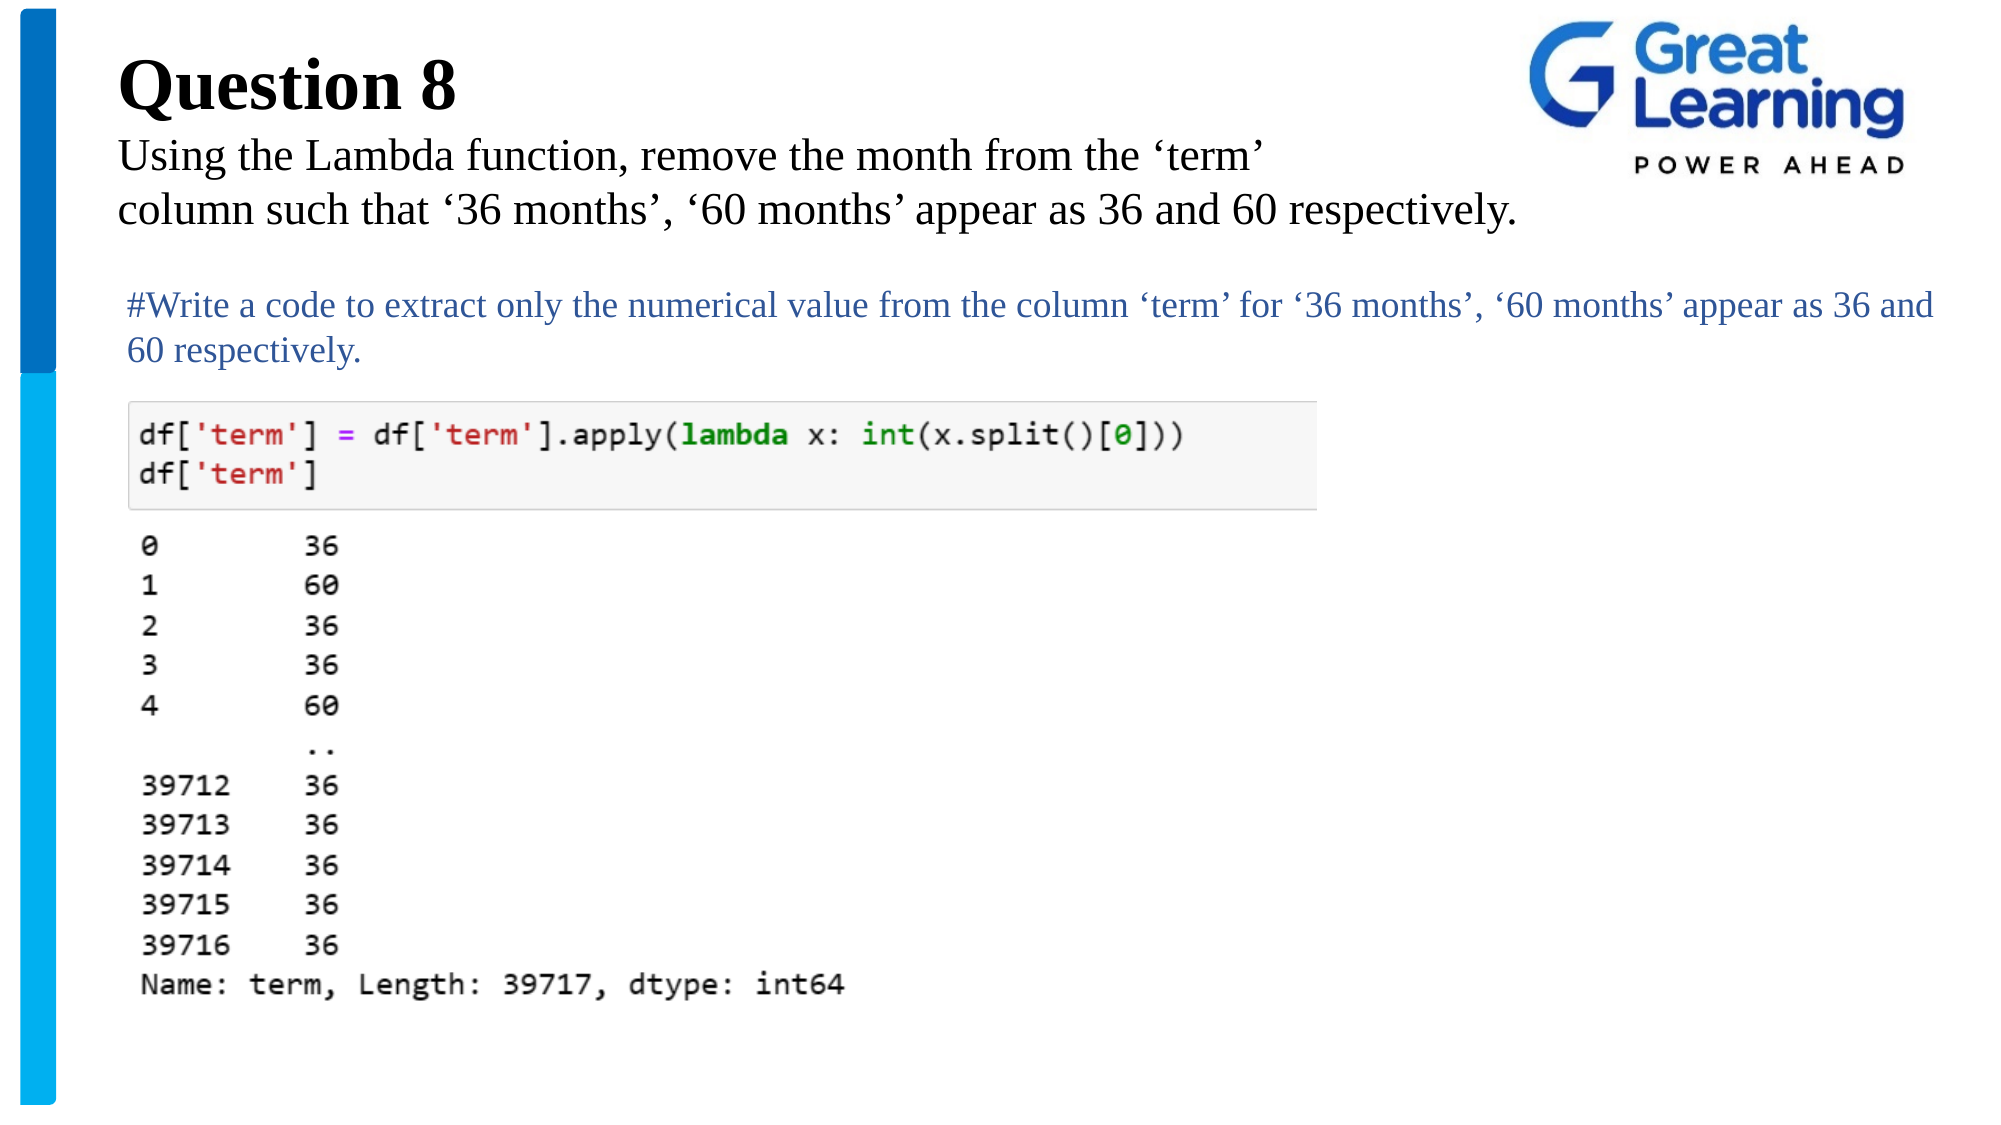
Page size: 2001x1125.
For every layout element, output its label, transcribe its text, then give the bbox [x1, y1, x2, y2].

text_box [20, 8, 57, 374]
title Question 8 Using the Lambda function, remove the month from the ‘term’ column such that ‘36 months’, ‘60 months’ appear as 36 and 60 respectively. [102, 25, 1828, 244]
picture [128, 401, 1317, 1018]
picture [1503, 0, 1933, 191]
text_box [20, 371, 57, 1105]
text_box #Write a code to extract only the numerical value from the column ‘term’ for ‘36 months’, ‘60 months’ appear as 36 and 60 respectively. [112, 272, 1960, 378]
